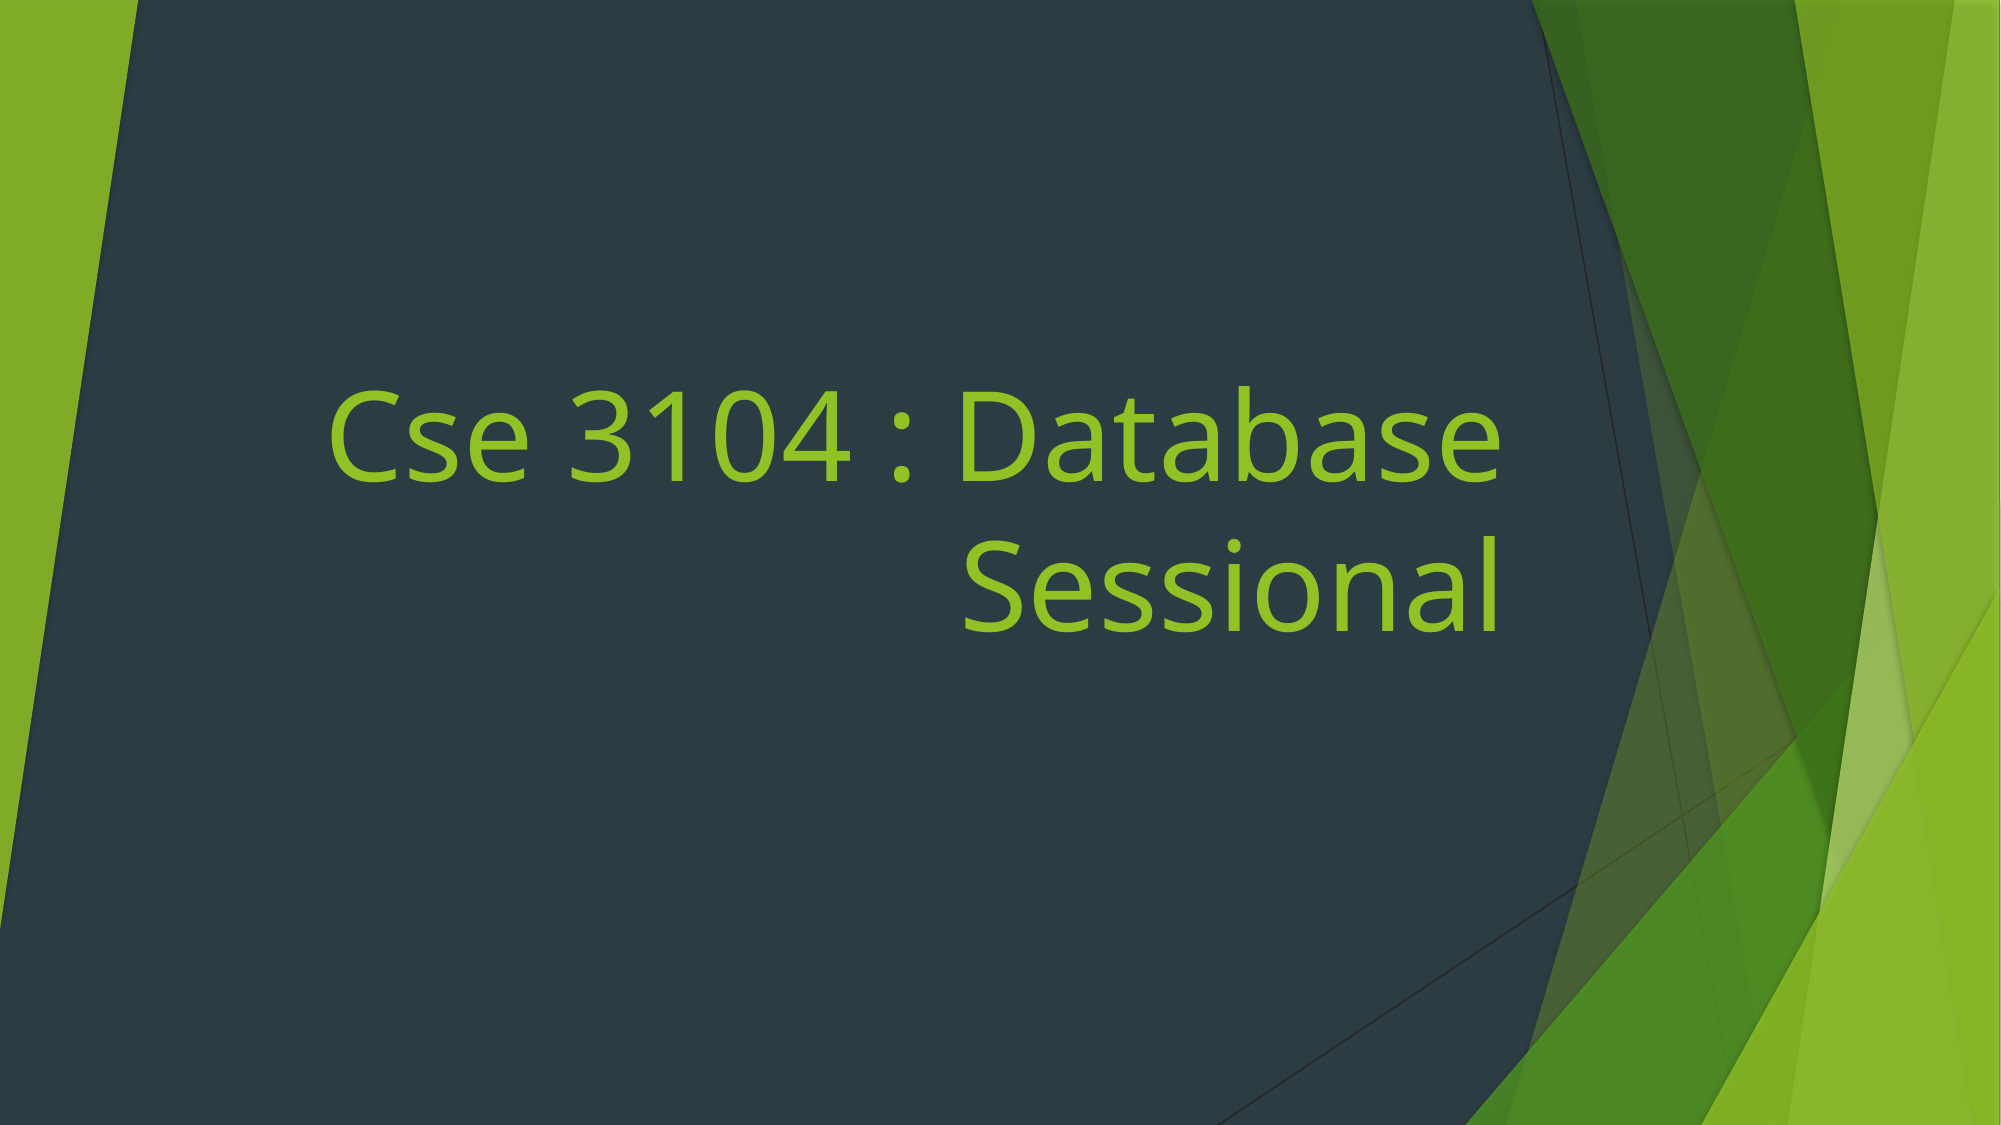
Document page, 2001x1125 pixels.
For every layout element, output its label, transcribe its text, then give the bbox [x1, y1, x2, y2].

title Cse 3104 : Database Sessional [247, 394, 1522, 665]
